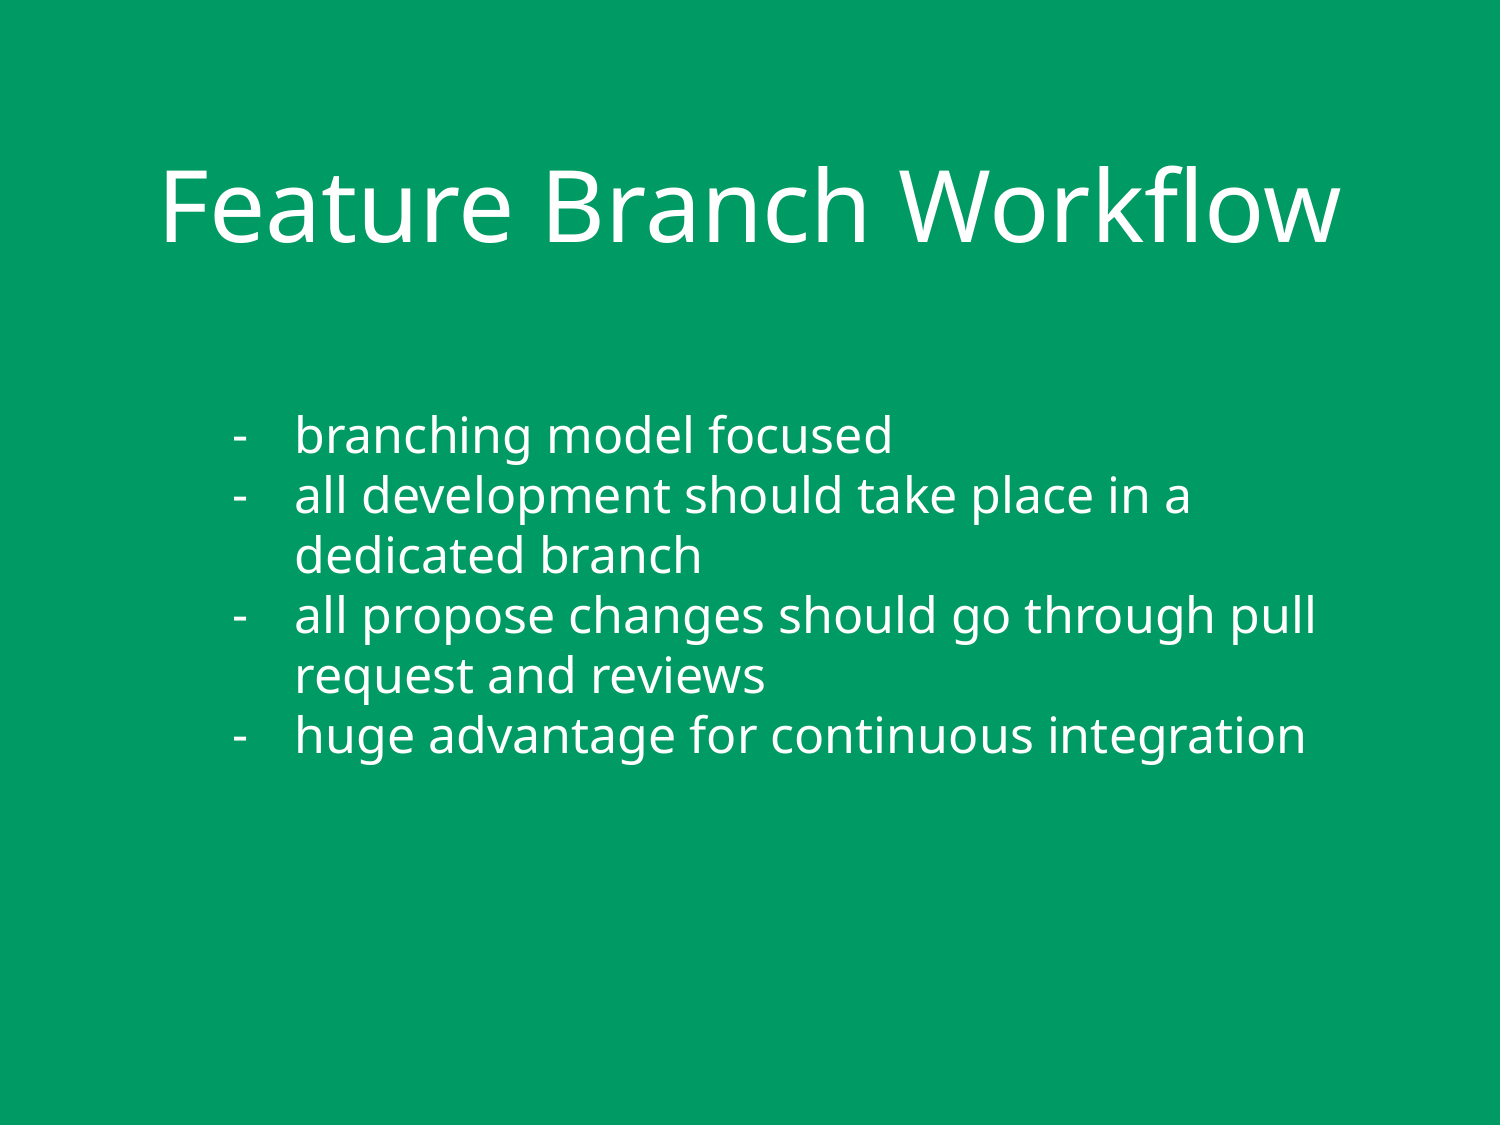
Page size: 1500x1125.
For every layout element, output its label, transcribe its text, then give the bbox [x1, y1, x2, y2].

title Feature Branch Workflow [112, 81, 1388, 324]
text_box branching model focused all development should take place in a dedicated branch all propose changes should go through pull request and reviews huge advantage for continuous integration [204, 388, 1408, 996]
